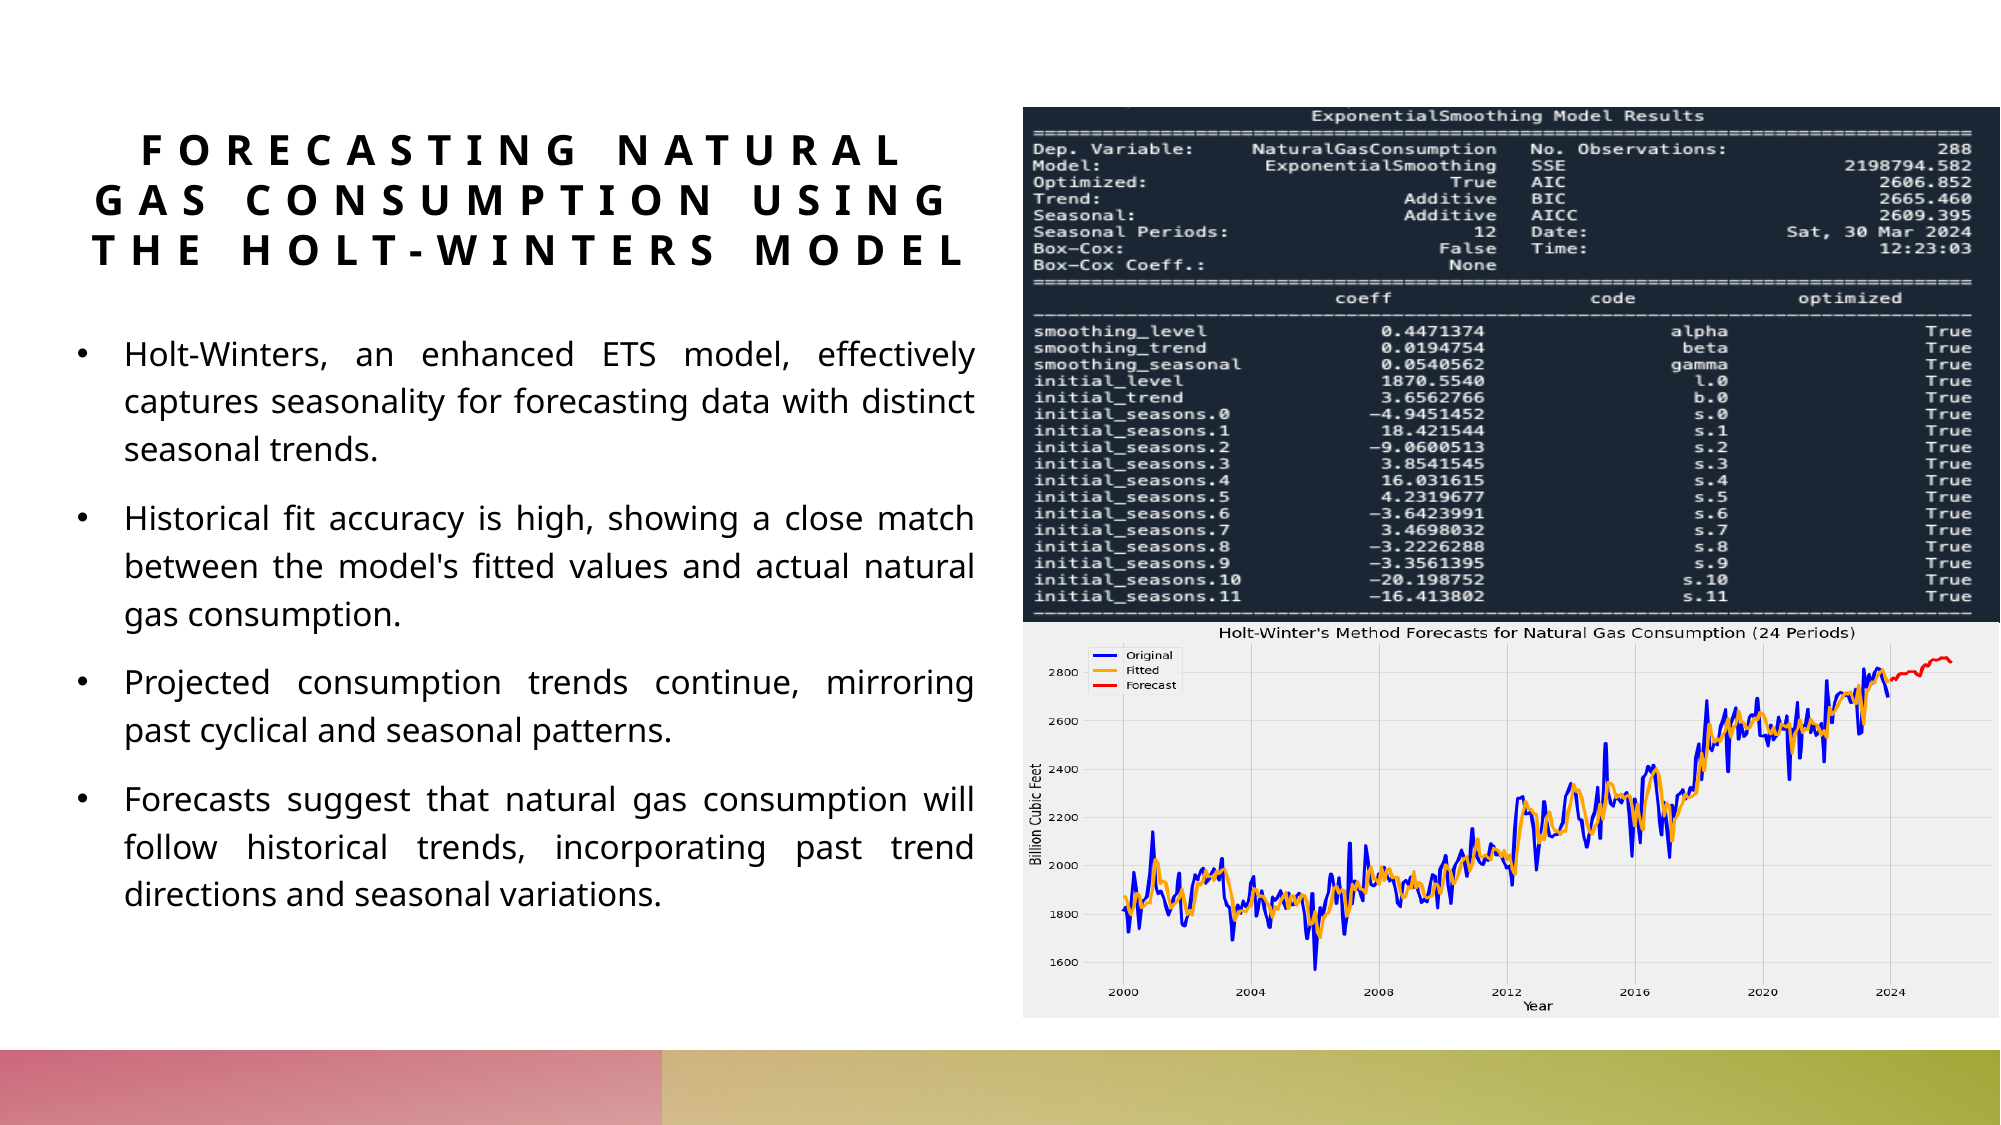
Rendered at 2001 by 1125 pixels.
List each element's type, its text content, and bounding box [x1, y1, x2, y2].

list Holt-Winters, an enhanced ETS model, effectively captures seasonality for forecasting data with distinct seasonal trends. Historical fit accuracy is high, showing a close match between the model's fitted values and actual natural gas consumption. Projected consumption trends continue, mirroring past cyclical and seasonal patterns. Forecasts suggest that natural gas consumption will follow historical trends, incorporating past trend directions and seasonal variations. [76, 289, 977, 1018]
picture [1023, 622, 1999, 1018]
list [1023, 107, 2000, 623]
title Forecasting Natural gas consumption using The Holt-Winters model [76, 107, 977, 289]
